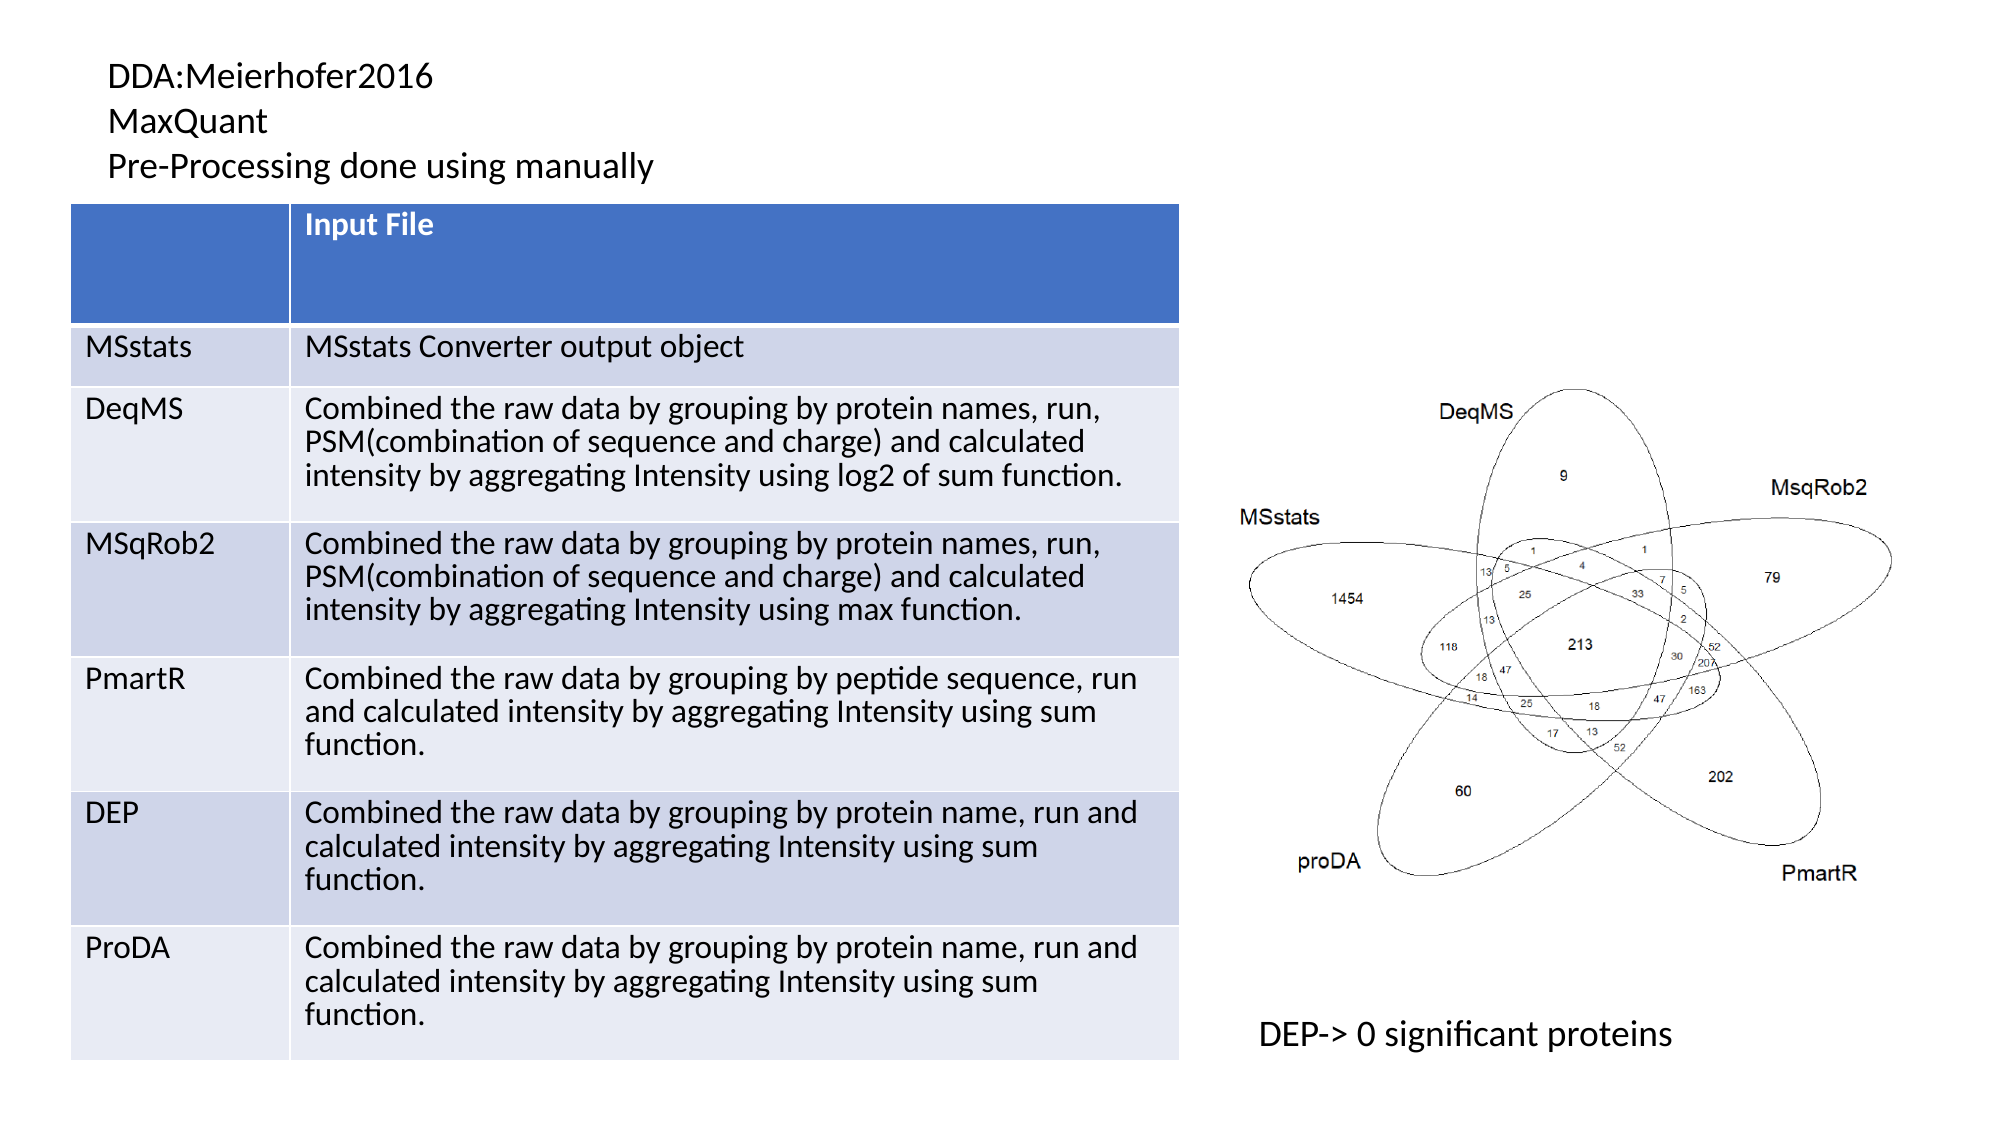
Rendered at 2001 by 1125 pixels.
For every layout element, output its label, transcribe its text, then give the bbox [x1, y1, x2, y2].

table_header [71, 204, 289, 323]
table_cell MSstats [71, 328, 289, 386]
text_box DDA:Meierhofer2016 MaxQuant Pre-Processing done using manually [92, 43, 1094, 194]
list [1181, 325, 1930, 940]
text_box DEP-> 0 significant proteins [1243, 1001, 2000, 1062]
table_cell PmartR [71, 658, 289, 791]
table_cell MSqRob2 [71, 523, 289, 656]
table_header Input File [291, 204, 1179, 323]
table_cell ProDA [71, 927, 289, 1060]
table_cell Combined the raw data by grouping by protein names, run, PSM(combination of sequence and charge) and calculated intensity by aggregating Intensity using log2 of sum function. [291, 388, 1179, 521]
table_cell MSstats Converter output object [291, 328, 1179, 386]
table_cell Combined the raw data by grouping by protein name, run and calculated intensity by aggregating Intensity using sum function. [291, 927, 1179, 1060]
table_cell DEP [71, 792, 289, 925]
table_cell Combined the raw data by grouping by peptide sequence, run and calculated intensity by aggregating Intensity using sum function. [291, 658, 1179, 791]
table_cell DeqMS [71, 388, 289, 521]
table_cell Combined the raw data by grouping by protein names, run, PSM(combination of sequence and charge) and calculated intensity by aggregating Intensity using max function. [291, 523, 1179, 656]
table_cell Combined the raw data by grouping by protein name, run and calculated intensity by aggregating Intensity using sum function. [291, 792, 1179, 925]
